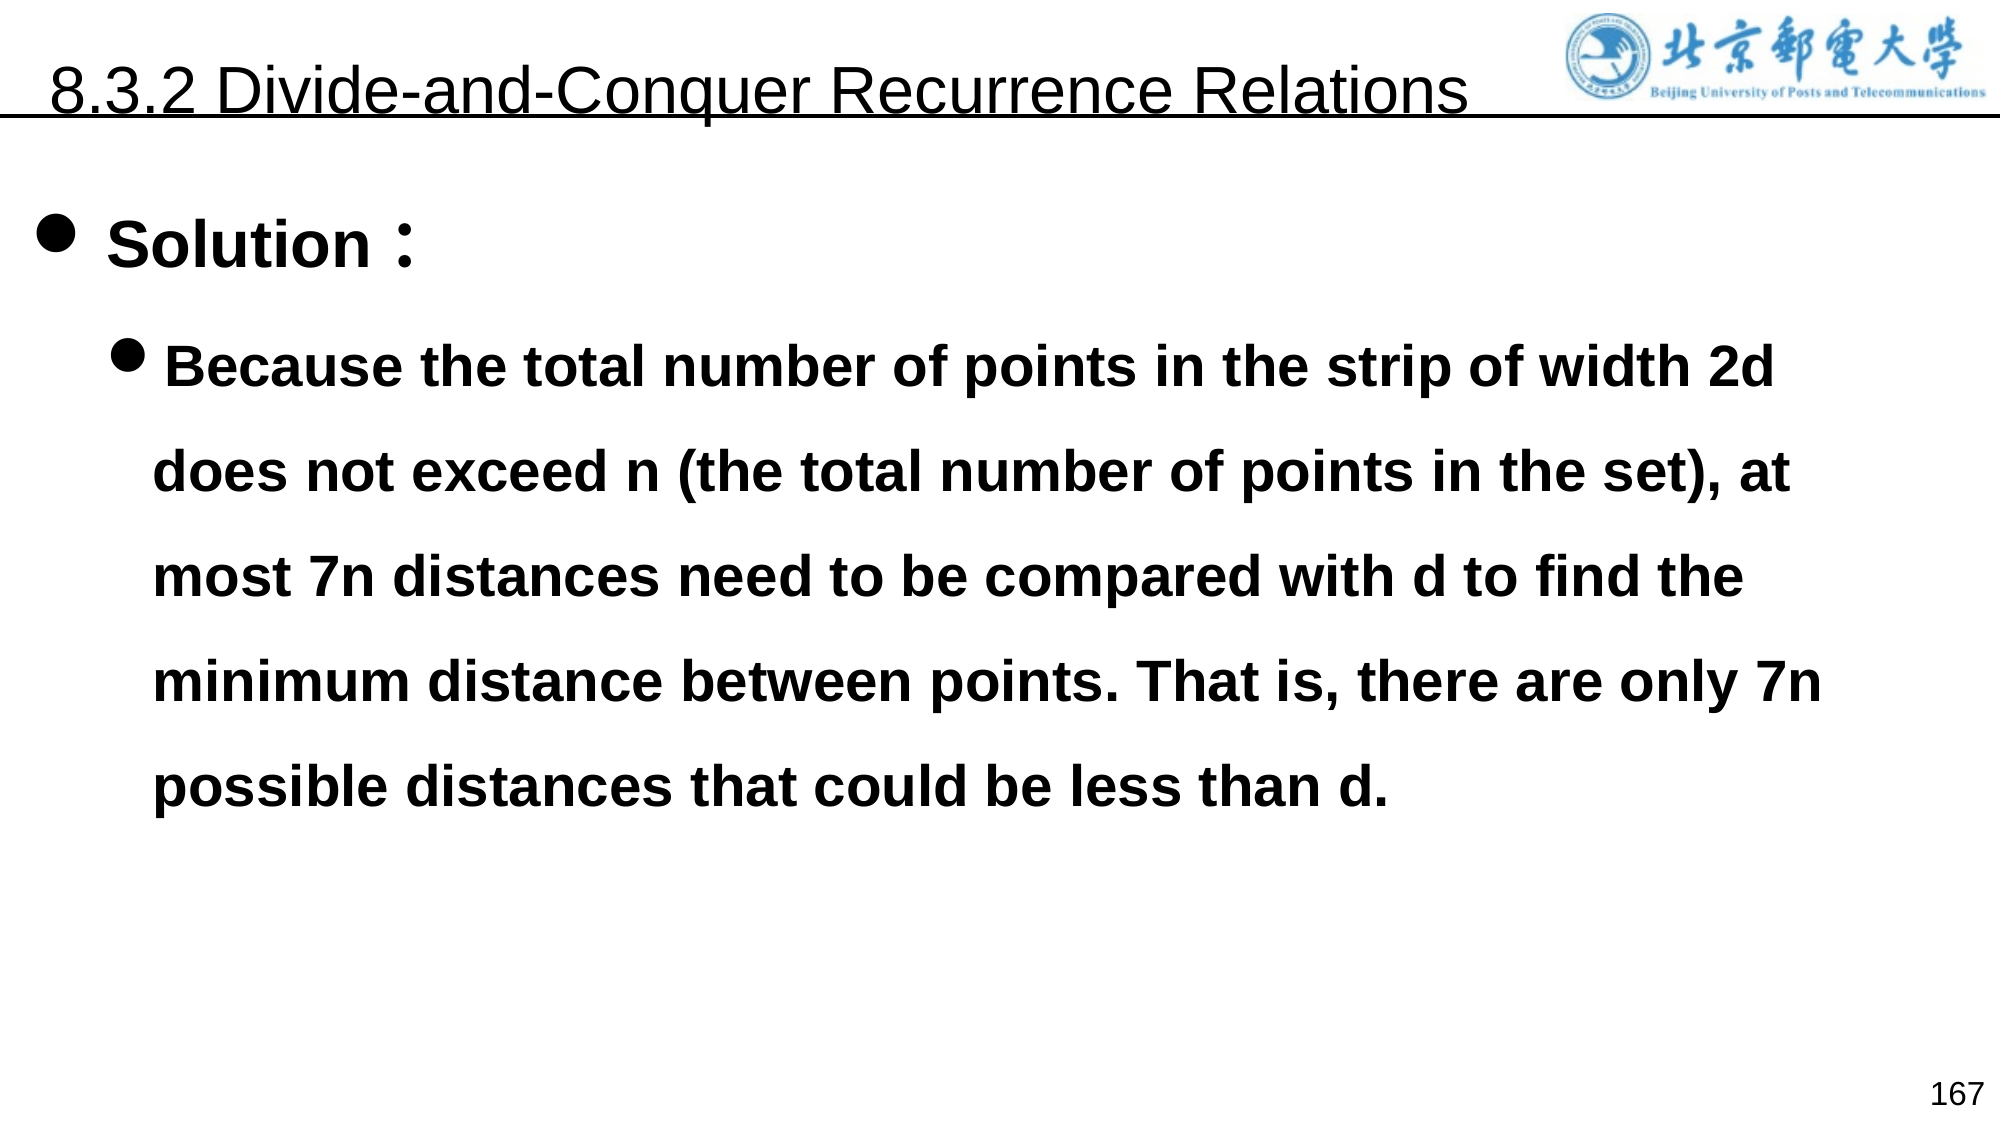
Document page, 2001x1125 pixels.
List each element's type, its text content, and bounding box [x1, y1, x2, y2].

text_box Solution： Because the total number of points in the strip of width 2d does not exceed n (the total number of points in the set), at most 7n distances need to be compared with d to find the minimum distance between points. That is, there are only 7n possible distances that could be less than d. [16, 153, 1904, 1040]
picture [1849, 13, 1988, 101]
text_box 8.3.2 Divide-and-Conquer Recurrence Relations [34, 0, 1849, 135]
